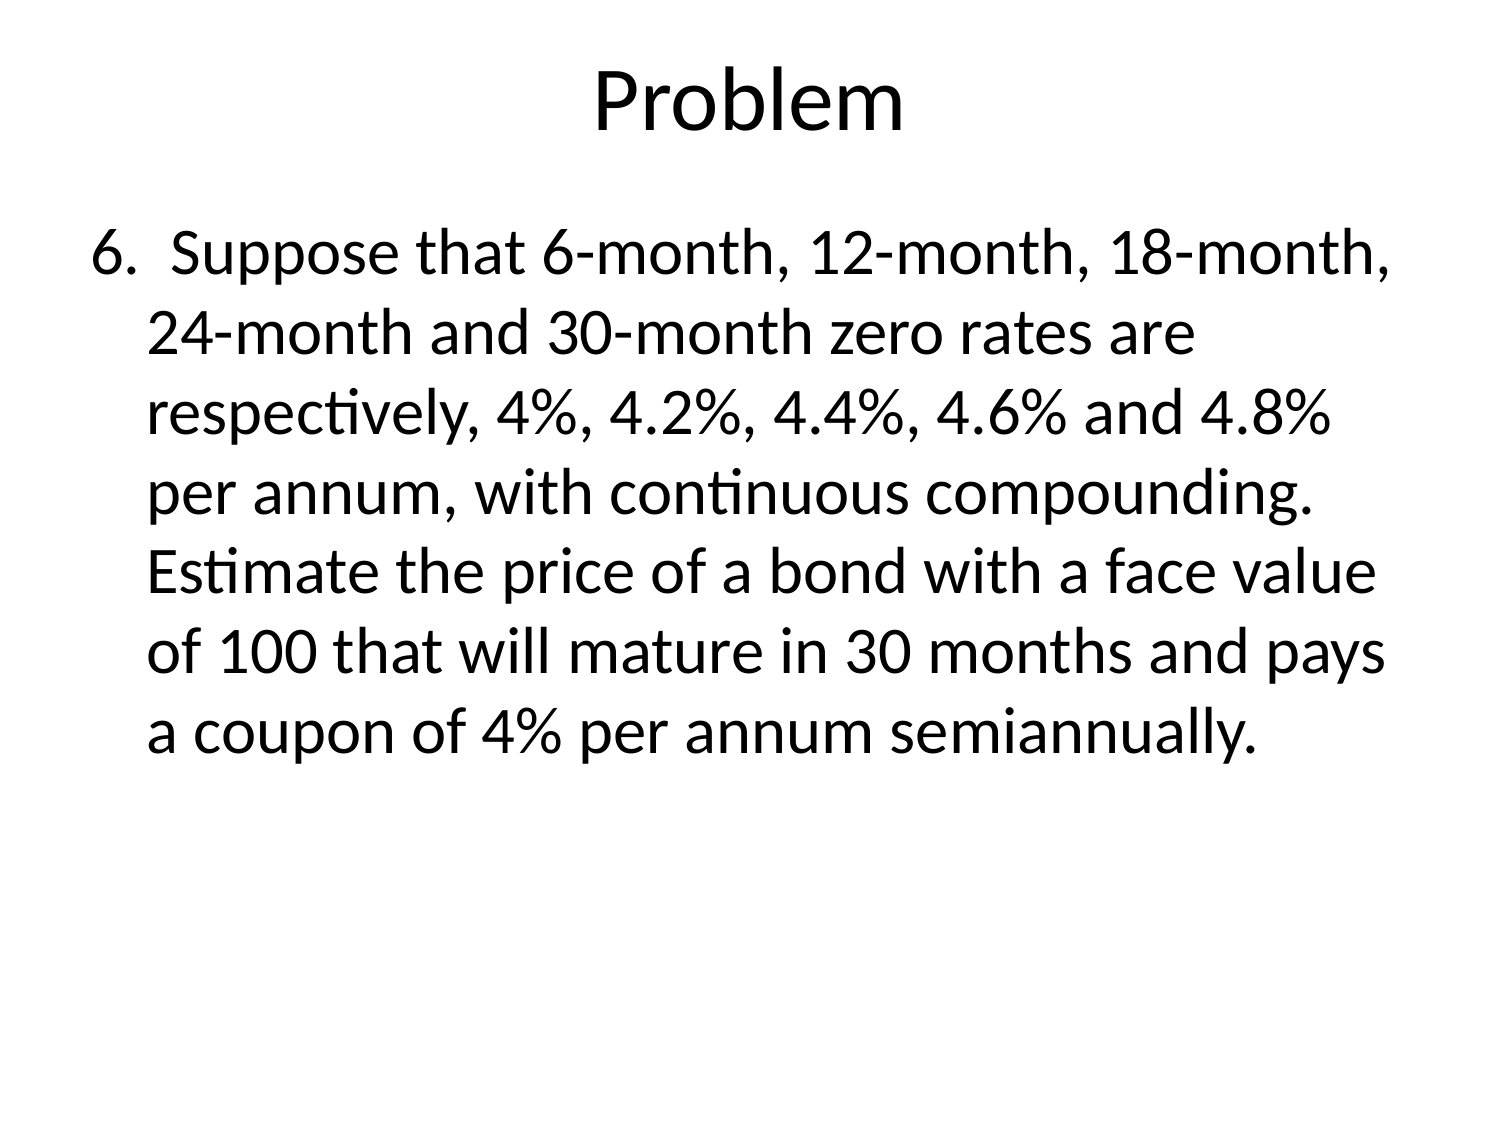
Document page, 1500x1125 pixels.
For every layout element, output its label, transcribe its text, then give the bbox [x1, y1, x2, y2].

title Problem [74, 0, 1426, 188]
list 6. Suppose that 6-month, 12-month, 18-month, 24-month and 30-month zero rates are respectively, 4%, 4.2%, 4.4%, 4.6% and 4.8% per annum, with continuous compounding. Estimate the price of a bond with a face value of 100 that will mature in 30 months and pays a coupon of 4% per annum semiannually. [74, 199, 1426, 1006]
